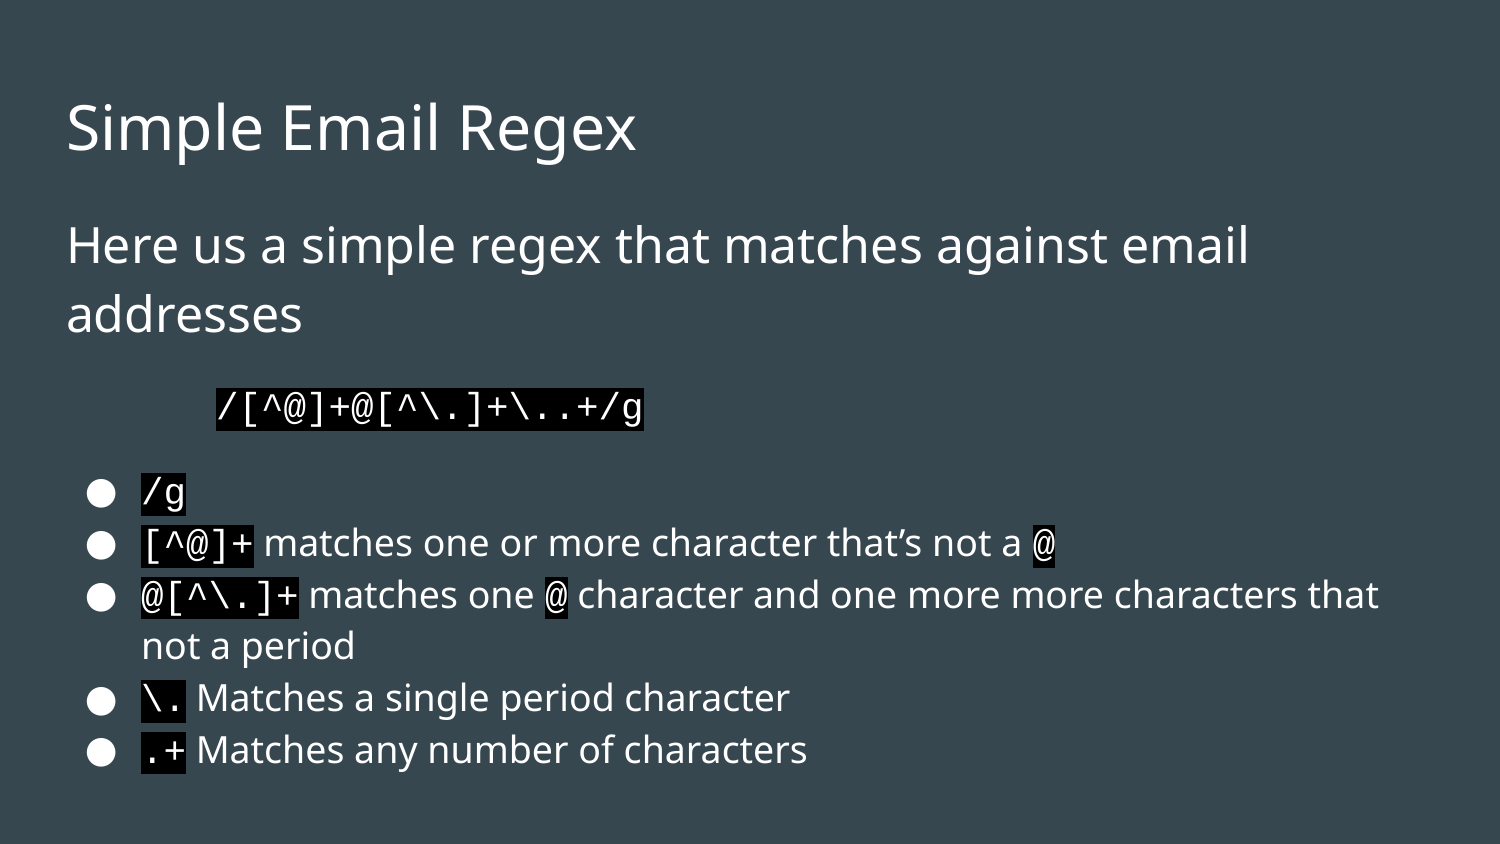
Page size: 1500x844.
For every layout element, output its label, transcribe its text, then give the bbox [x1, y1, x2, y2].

title Simple Email Regex [51, 72, 1449, 167]
list Here us a simple regex that matches against email addresses /[^@]+@[^\.]+\..+/g /g [^@]+ matches one or more character that’s not a @ @[^\.]+ matches one @ character and one more more characters that not a period \. Matches a single period character .+ Matches any number of characters [51, 189, 1449, 750]
